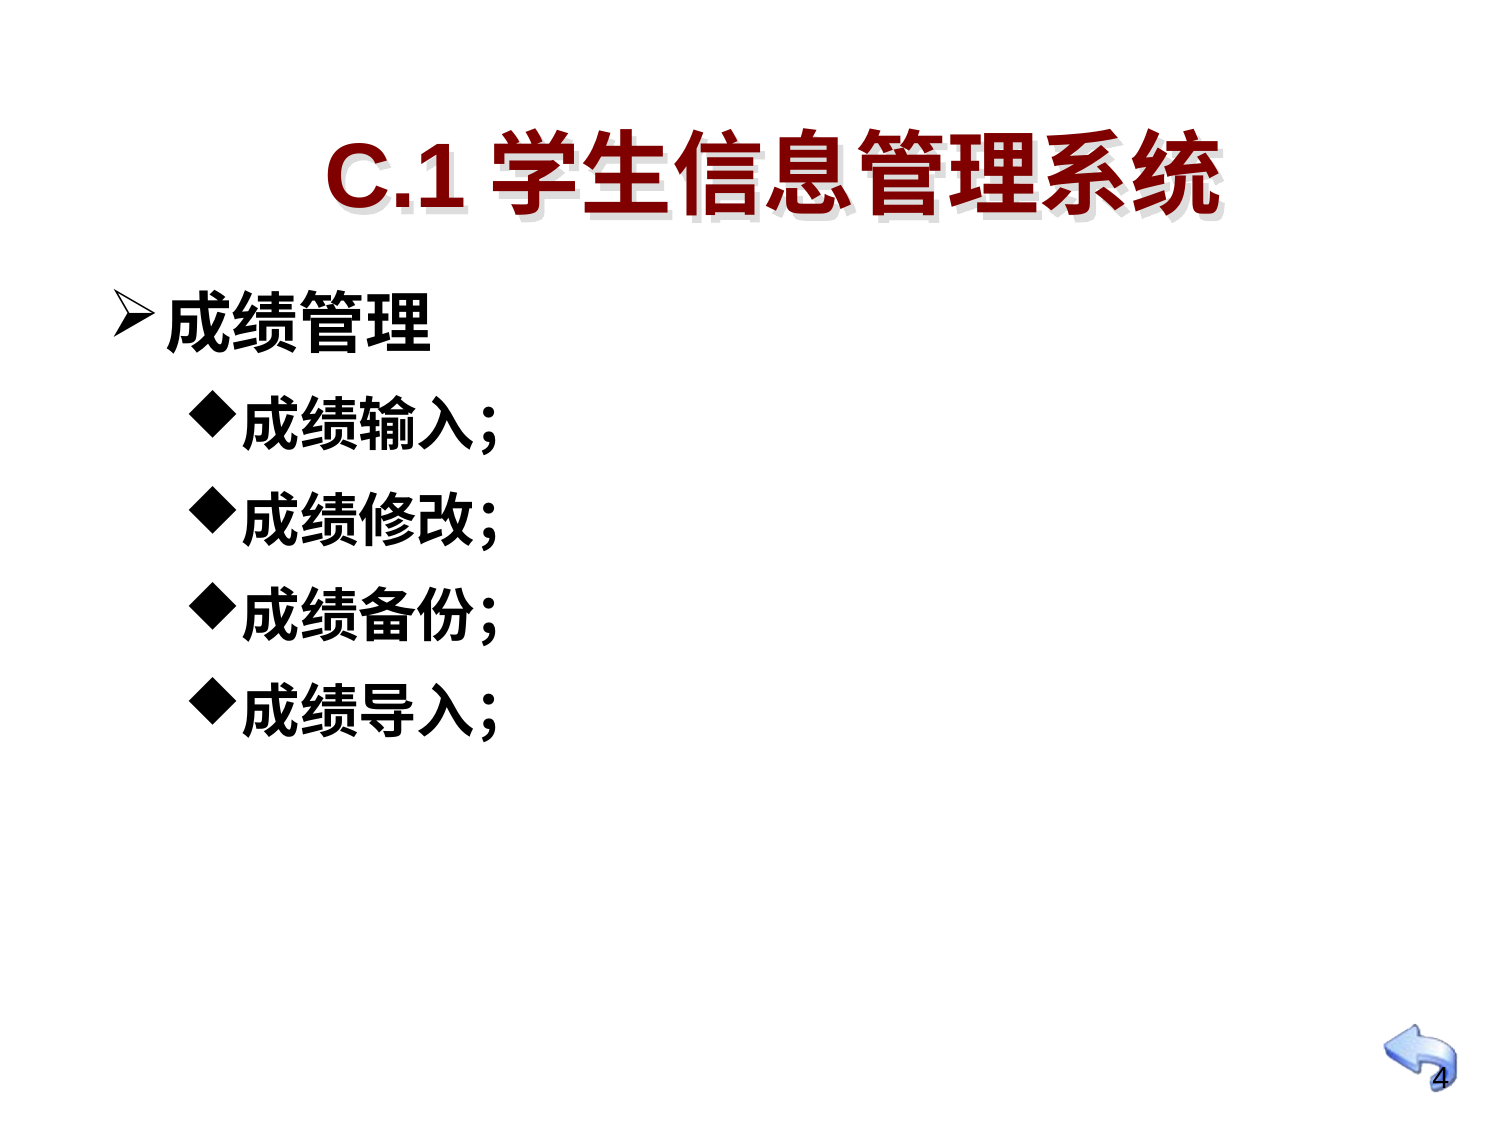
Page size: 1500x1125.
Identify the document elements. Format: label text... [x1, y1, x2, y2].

list 成绩管理 成绩输入； 成绩修改； 成绩备份； 成绩导入； [93, 257, 1430, 1067]
title C.1学生信息管理系统 [46, 108, 1500, 235]
picture [1382, 1019, 1461, 1097]
slide_number 4 [1151, 1031, 1465, 1107]
